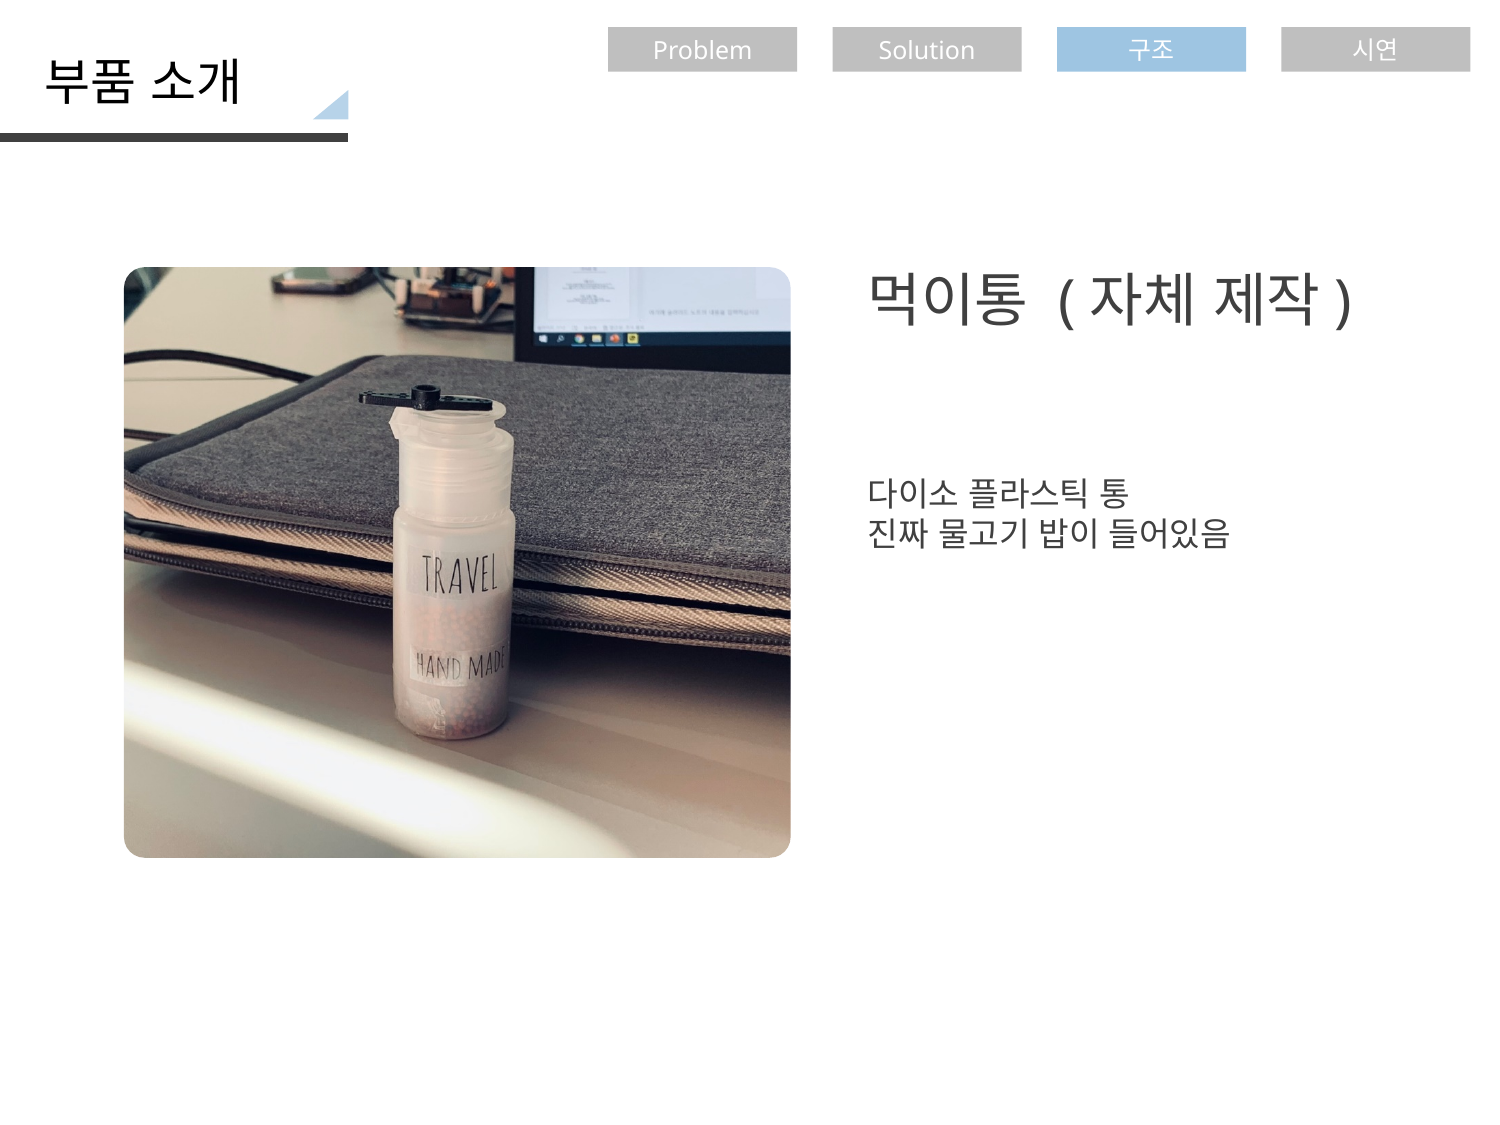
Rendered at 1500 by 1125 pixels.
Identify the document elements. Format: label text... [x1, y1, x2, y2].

text_box 부품 소개 [29, 43, 455, 118]
text_box 구조 [1057, 27, 1247, 72]
text_box 시연 [1281, 27, 1471, 72]
text_box [310, 118, 351, 122]
text_box Problem [608, 27, 798, 72]
text_box Solution [832, 27, 1022, 72]
text_box 먹이통 (자체 제작) 다이소 플라스틱 통 진짜 물고기 밥이 들어있음 [853, 256, 1473, 561]
picture [123, 266, 791, 858]
